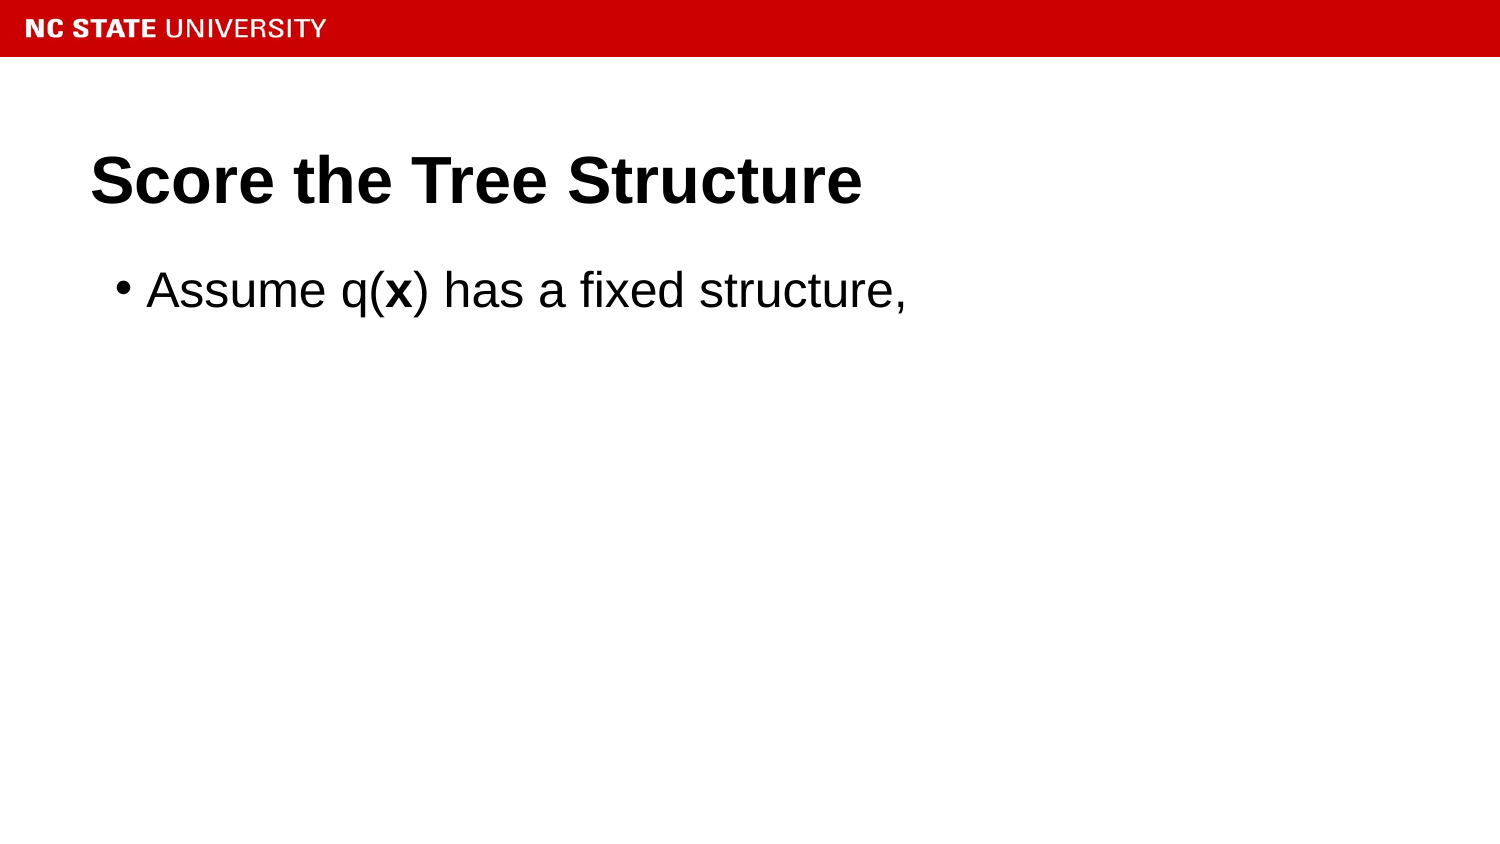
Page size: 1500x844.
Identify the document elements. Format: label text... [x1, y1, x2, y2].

picture [0, 0, 1500, 57]
title Score the Tree Structure [75, 110, 1425, 243]
